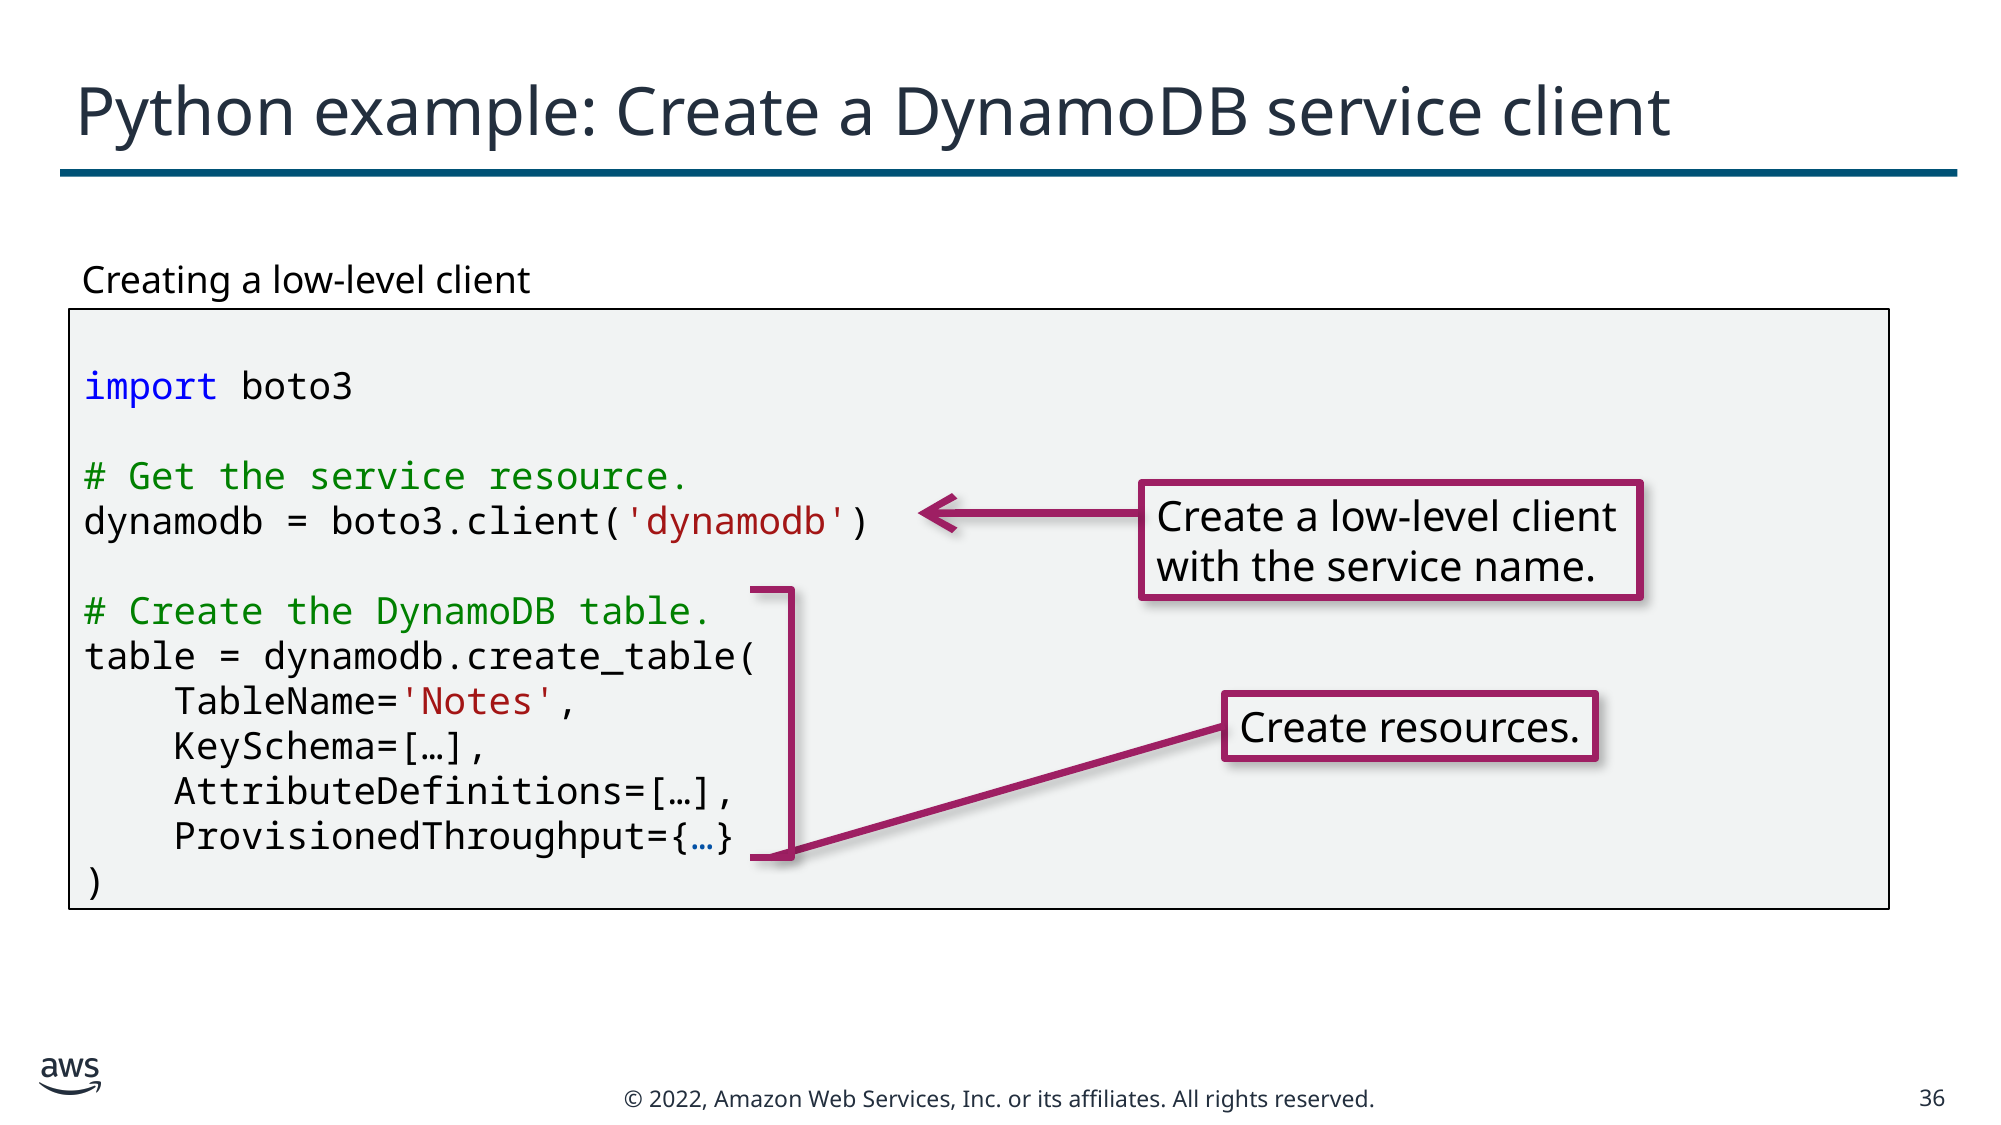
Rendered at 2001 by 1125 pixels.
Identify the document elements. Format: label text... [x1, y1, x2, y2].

text_box Creating a low-level client [66, 248, 547, 309]
text_box import boto3 # Get the service resource. dynamodb = boto3.client('dynamodb') # Create the DynamoDB table. table = dynamodb.create_table( TableName='Notes', KeySchema=[…], AttributeDefinitions=[…], ProvisionedThroughput={…} ) [68, 309, 1890, 910]
slide_number 36 [1881, 1077, 1961, 1121]
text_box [749, 482, 1641, 858]
title Python example: Create a DynamoDB service client [60, 49, 1958, 170]
picture [39, 1058, 101, 1095]
